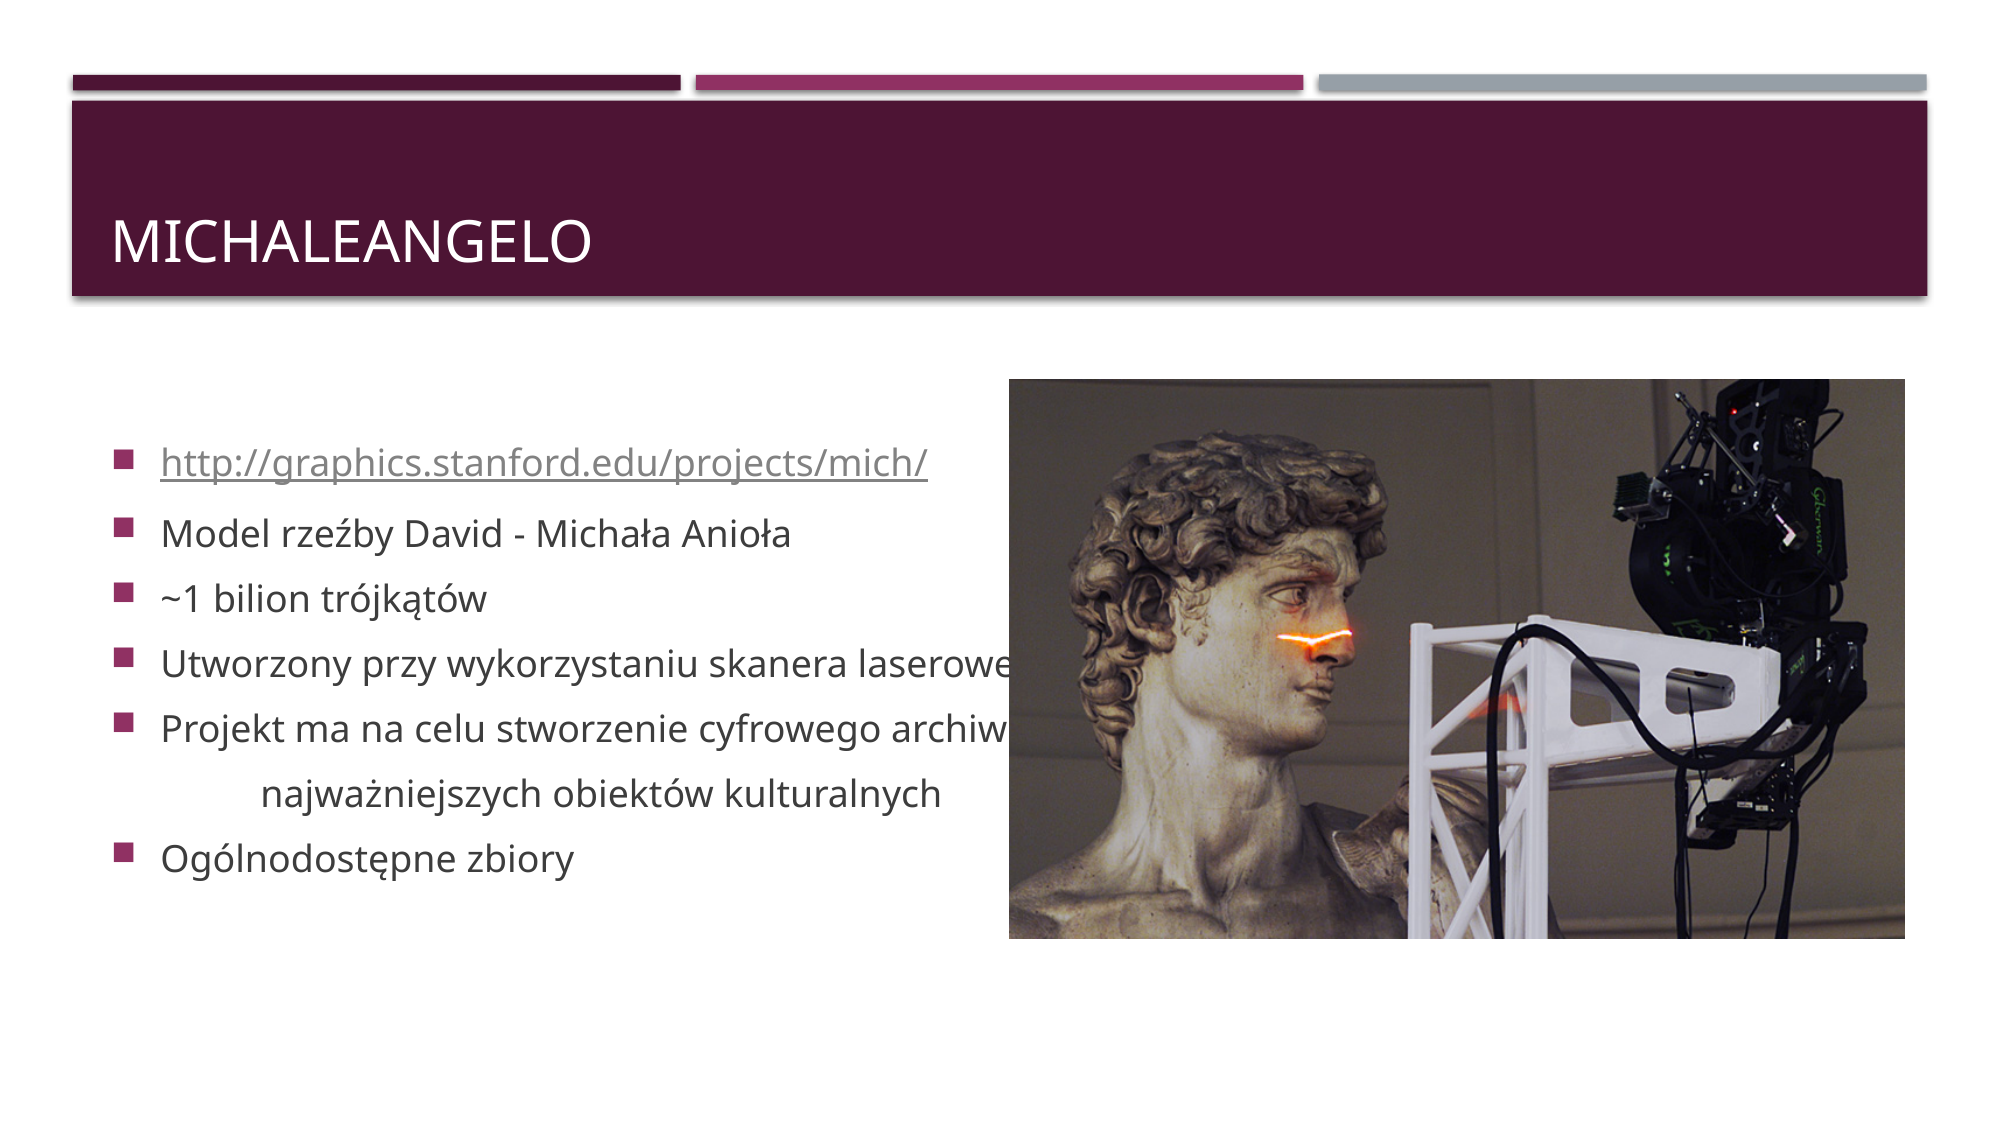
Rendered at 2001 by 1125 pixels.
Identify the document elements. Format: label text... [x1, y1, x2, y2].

title Michaleangelo [95, 115, 1905, 282]
list http://graphics.stanford.edu/projects/mich/ Model rzeźby David - Michała Anioła ~1 bilion trójkątów Utworzony przy wykorzystaniu skanera laserowego Projekt ma na celu stworzenie cyfrowego archiwum najważniejszych obiektów kulturalnych Ogólnodostępne zbiory [95, 357, 1905, 962]
picture [1009, 379, 1906, 940]
